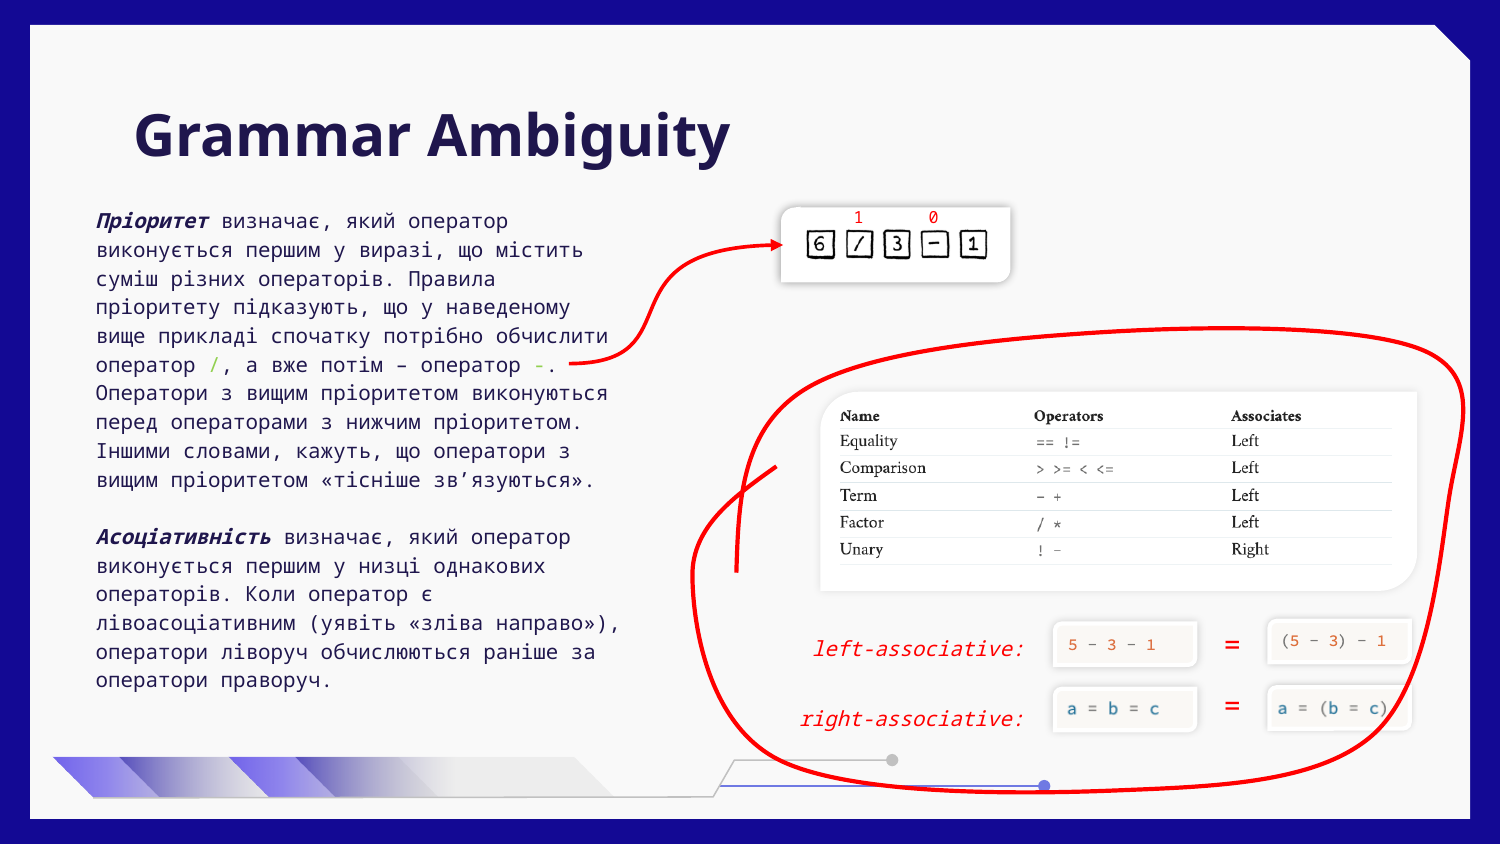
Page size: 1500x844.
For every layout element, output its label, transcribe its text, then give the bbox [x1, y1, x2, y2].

text_box 0 [913, 199, 955, 207]
picture [1269, 686, 1411, 729]
picture [1054, 623, 1196, 666]
text_box [690, 326, 1466, 795]
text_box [568, 280, 896, 364]
text_box 1 [838, 199, 879, 207]
picture [1054, 688, 1196, 731]
picture [45, 755, 627, 824]
picture [782, 209, 1009, 281]
picture [1269, 620, 1411, 663]
text_box Пріоритет визначає, який оператор виконується першим у виразі, що містить суміш різних операторів. Правила пріоритету підказують, що у наведеному вище прикладі спочатку потрібно обчислити оператор /, а вже потім – оператор -. Оператори з вищим пріоритетом виконуються перед операторами з нижчим пріоритетом. Іншими словами, кажуть, що оператори з вищим пріоритетом «тісніше зв’язуються». Асоціативність визначає, який оператор виконується першим у низці однакових операторів. Коли оператор є лівоасоціативним (уявіть «зліва направо»), оператори ліворуч обчислюються раніше за оператори праворуч. [57, 189, 642, 422]
picture [827, 398, 1411, 584]
title Grammar Ambiguity [118, 72, 1382, 167]
